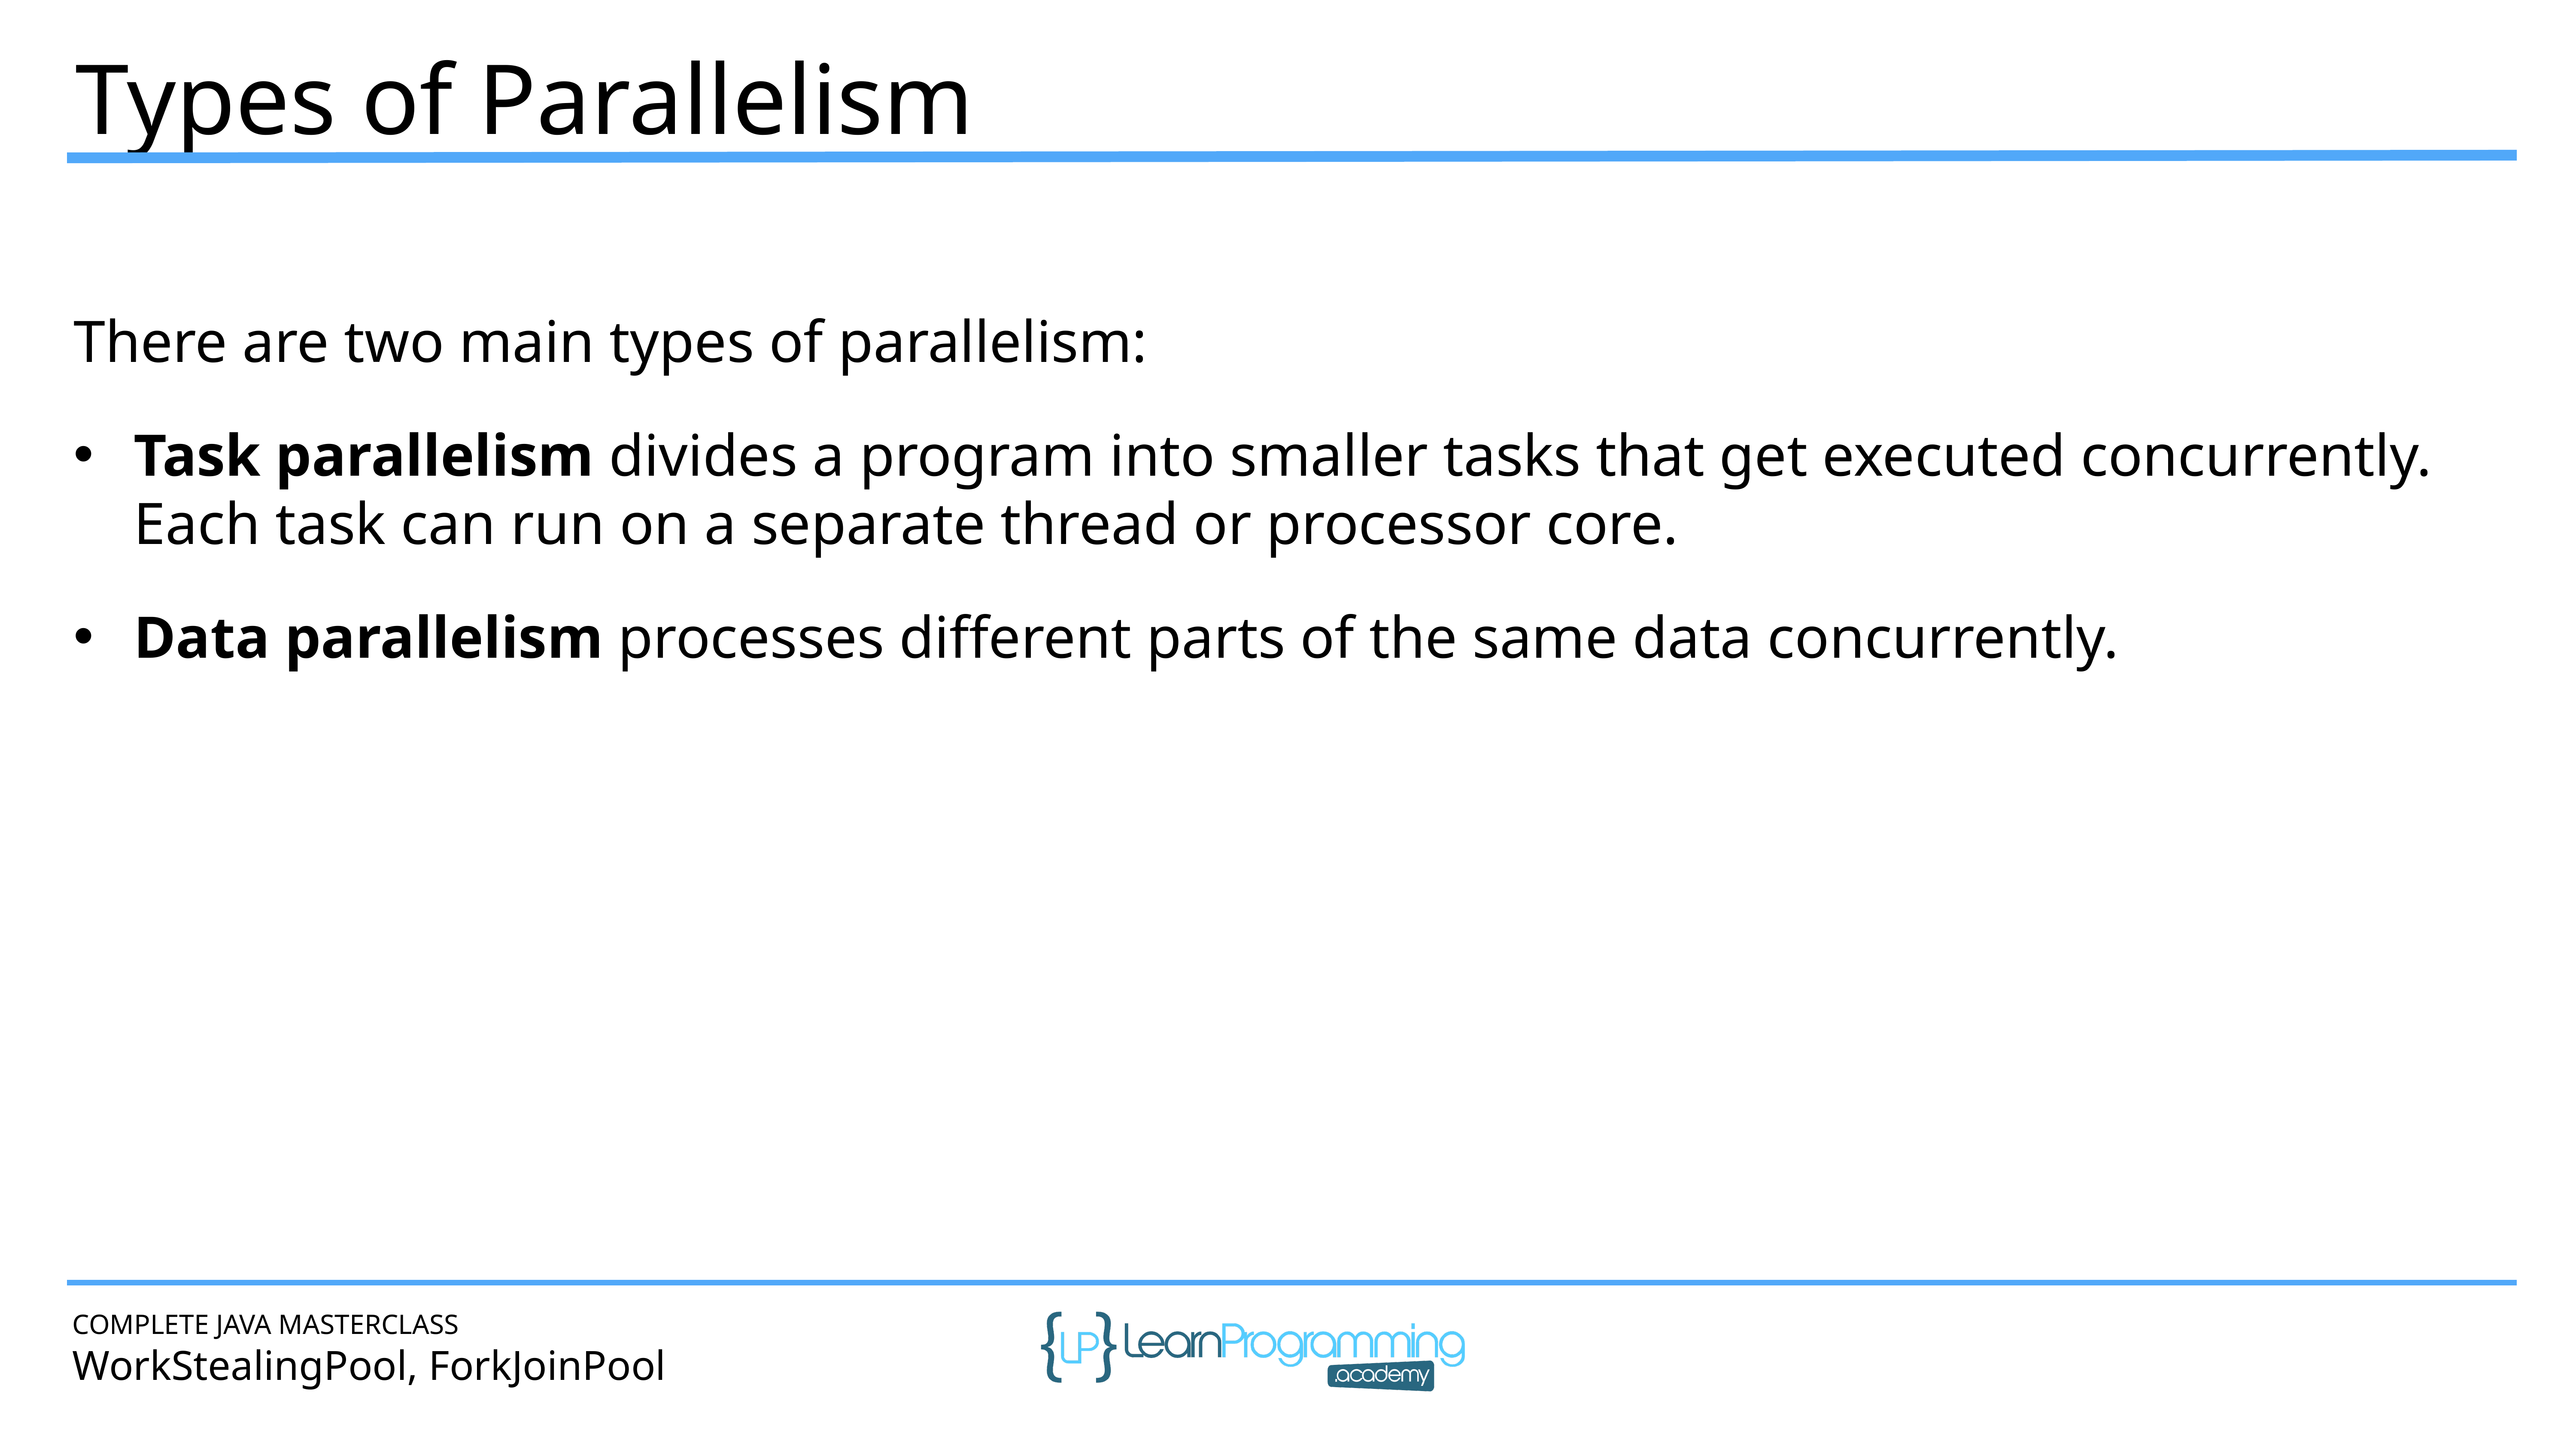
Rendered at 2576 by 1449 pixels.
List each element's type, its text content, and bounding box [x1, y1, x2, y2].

text_box Types of Parallelism [70, 32, 980, 159]
picture [1032, 1302, 1477, 1400]
text_box There are two main types of parallelism: Task parallelism divides a program into smaller tasks that get executed concurrently. Each task can run on a separate thread or processor core. Data parallelism processes different parts of the same data concurrently. [67, 301, 2517, 1139]
text_box COMPLETE JAVA MASTERCLASS WorkStealingPool, ForkJoinPool [67, 1302, 1030, 1394]
